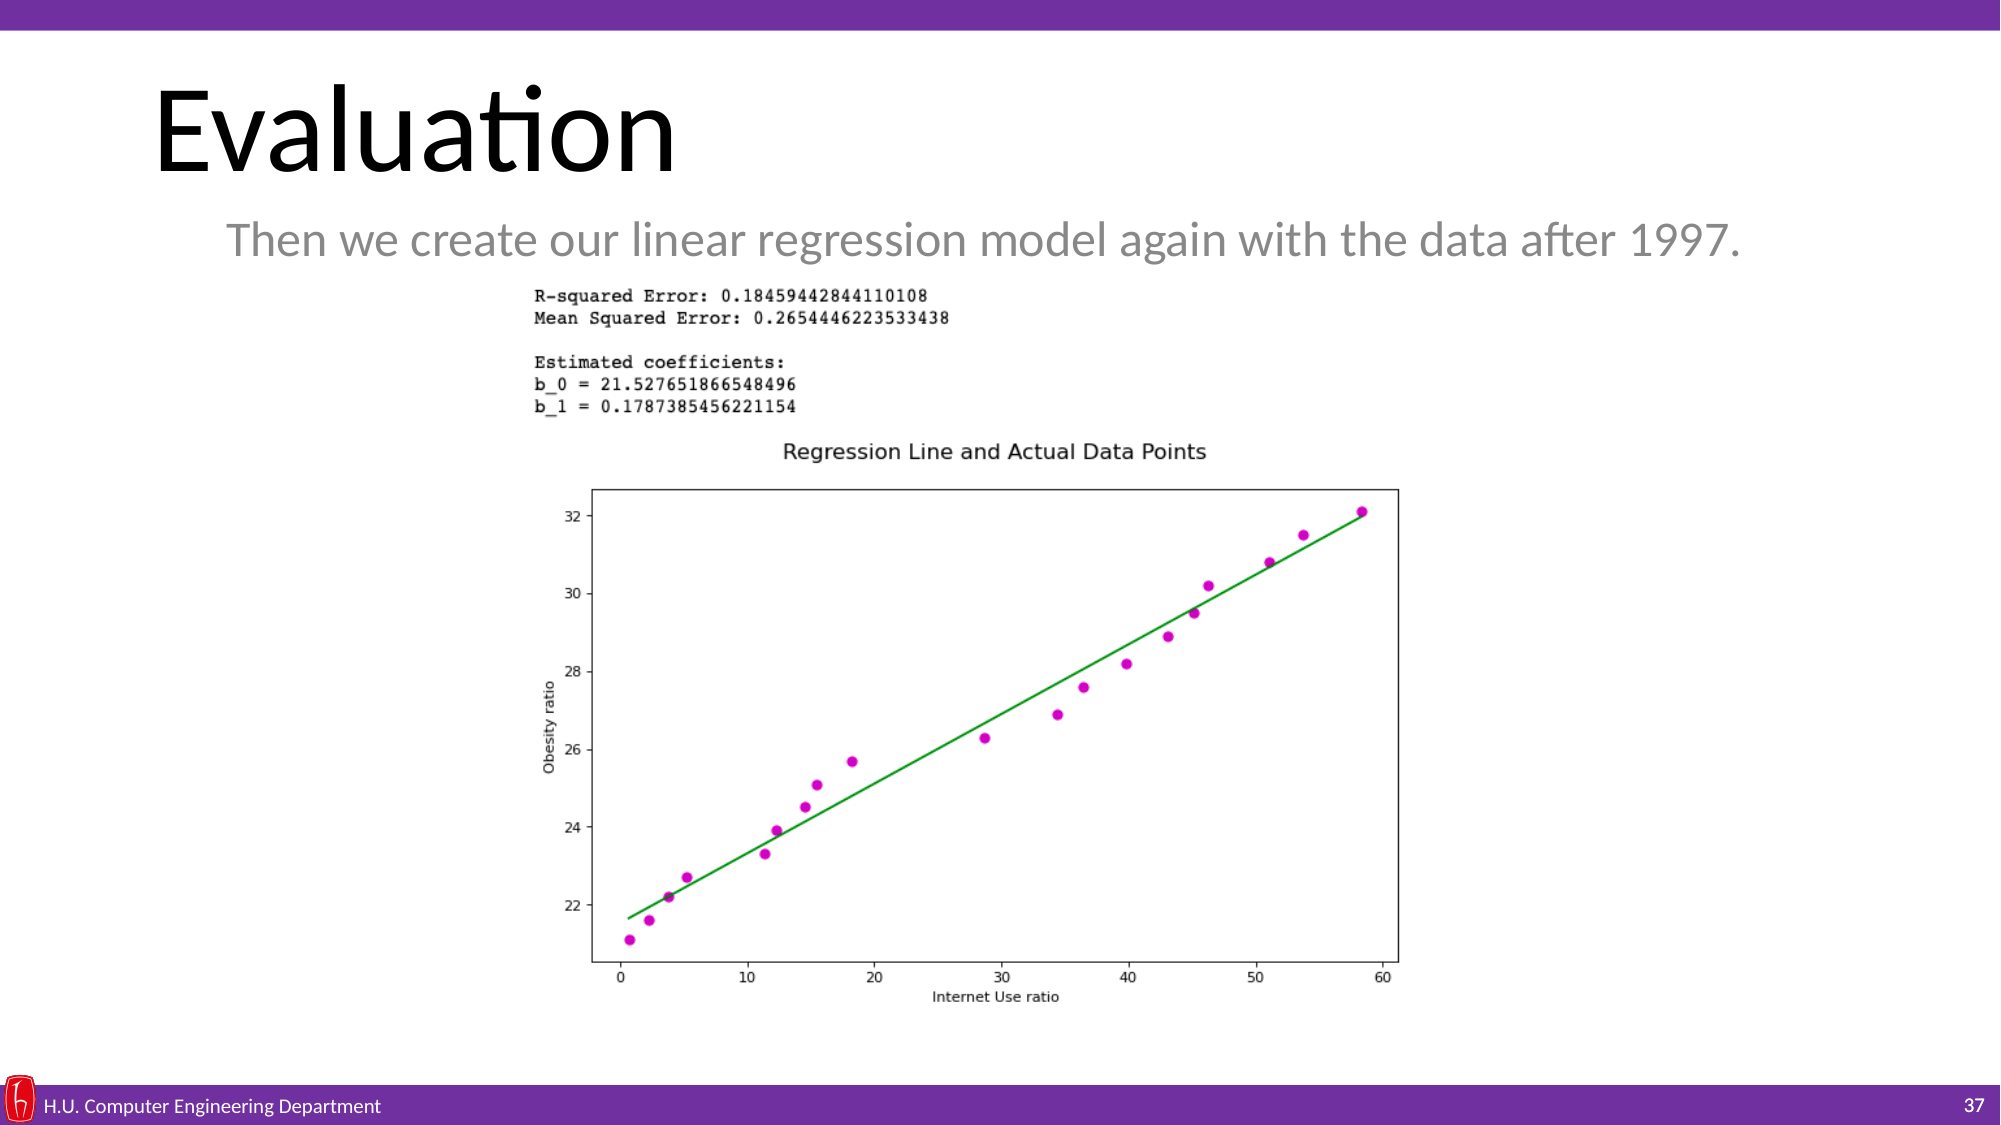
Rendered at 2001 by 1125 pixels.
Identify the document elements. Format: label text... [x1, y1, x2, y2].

list Then we create our linear regression model again with the data after 1997. [136, 206, 1862, 999]
slide_number ‹#› [1839, 1084, 2000, 1124]
title Evaluation [137, 45, 1863, 207]
picture [523, 276, 1476, 1015]
picture [4, 1075, 36, 1123]
